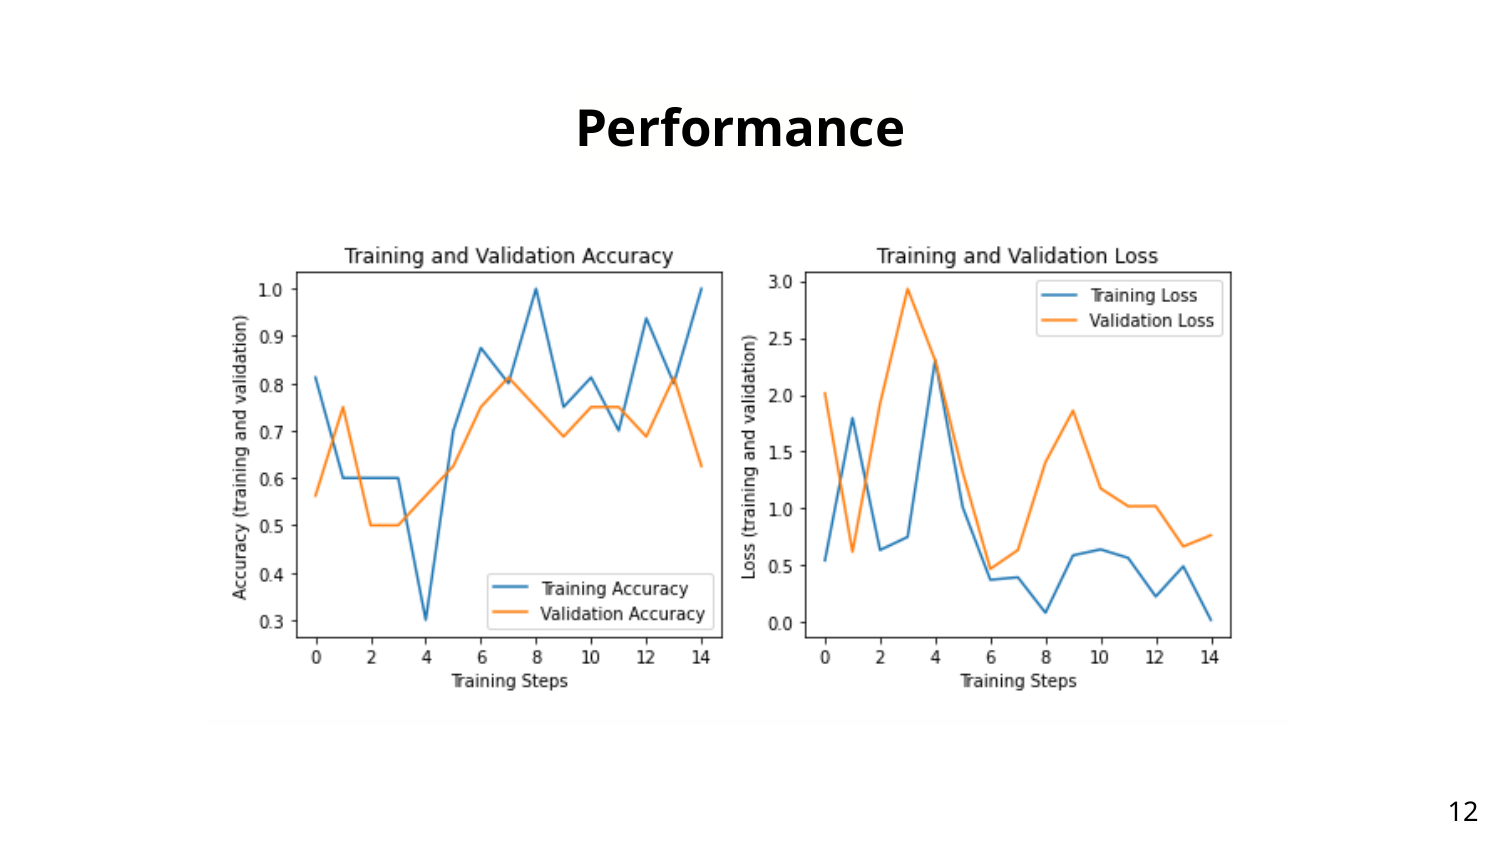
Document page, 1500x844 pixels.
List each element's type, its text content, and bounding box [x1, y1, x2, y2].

picture [206, 235, 1294, 726]
slide_number ‹#› [1403, 779, 1494, 844]
text_box Performance [559, 58, 1042, 172]
